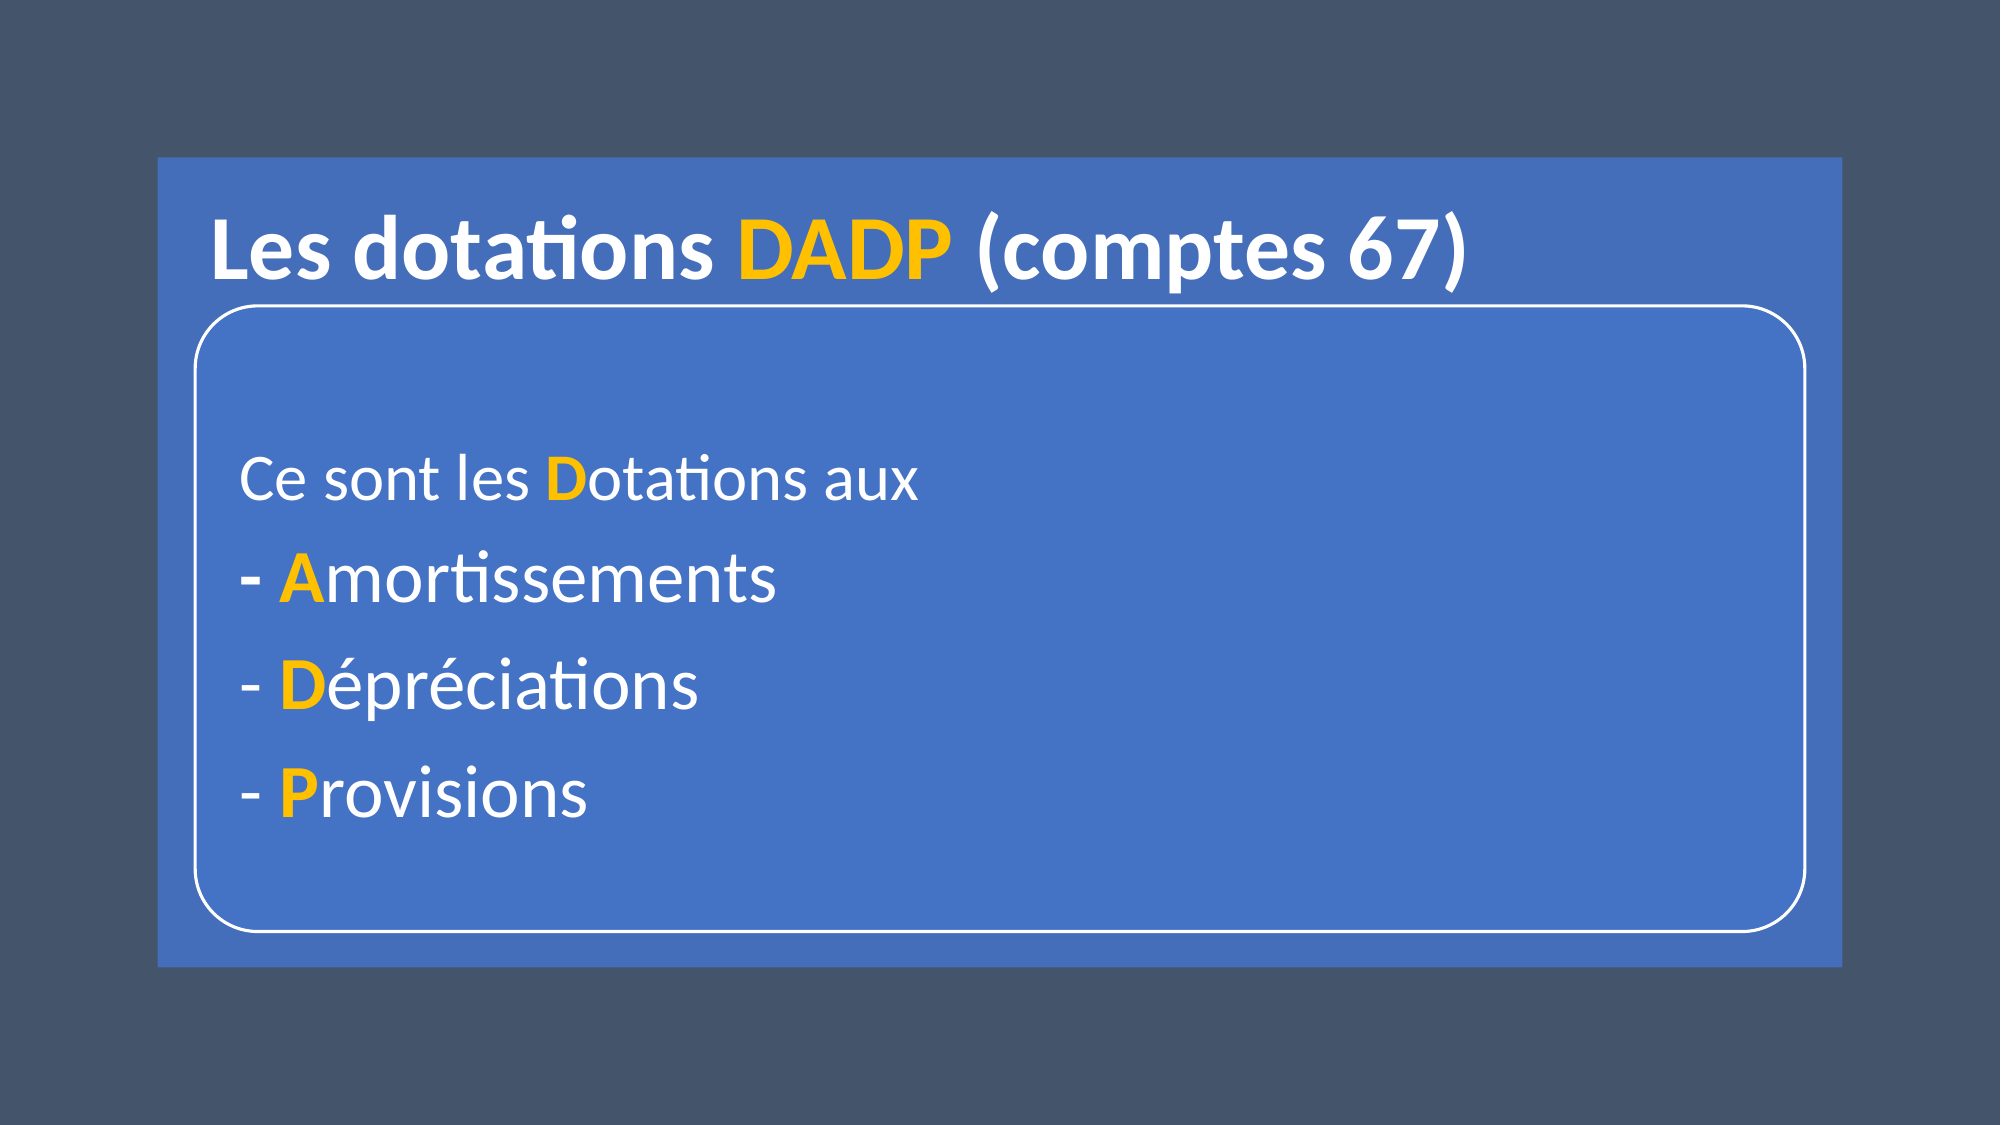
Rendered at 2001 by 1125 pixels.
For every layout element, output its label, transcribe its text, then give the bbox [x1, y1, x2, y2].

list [195, 305, 1805, 932]
text_box [156, 156, 1843, 968]
text_box Les dotations DADP (comptes 67) [195, 178, 1805, 305]
